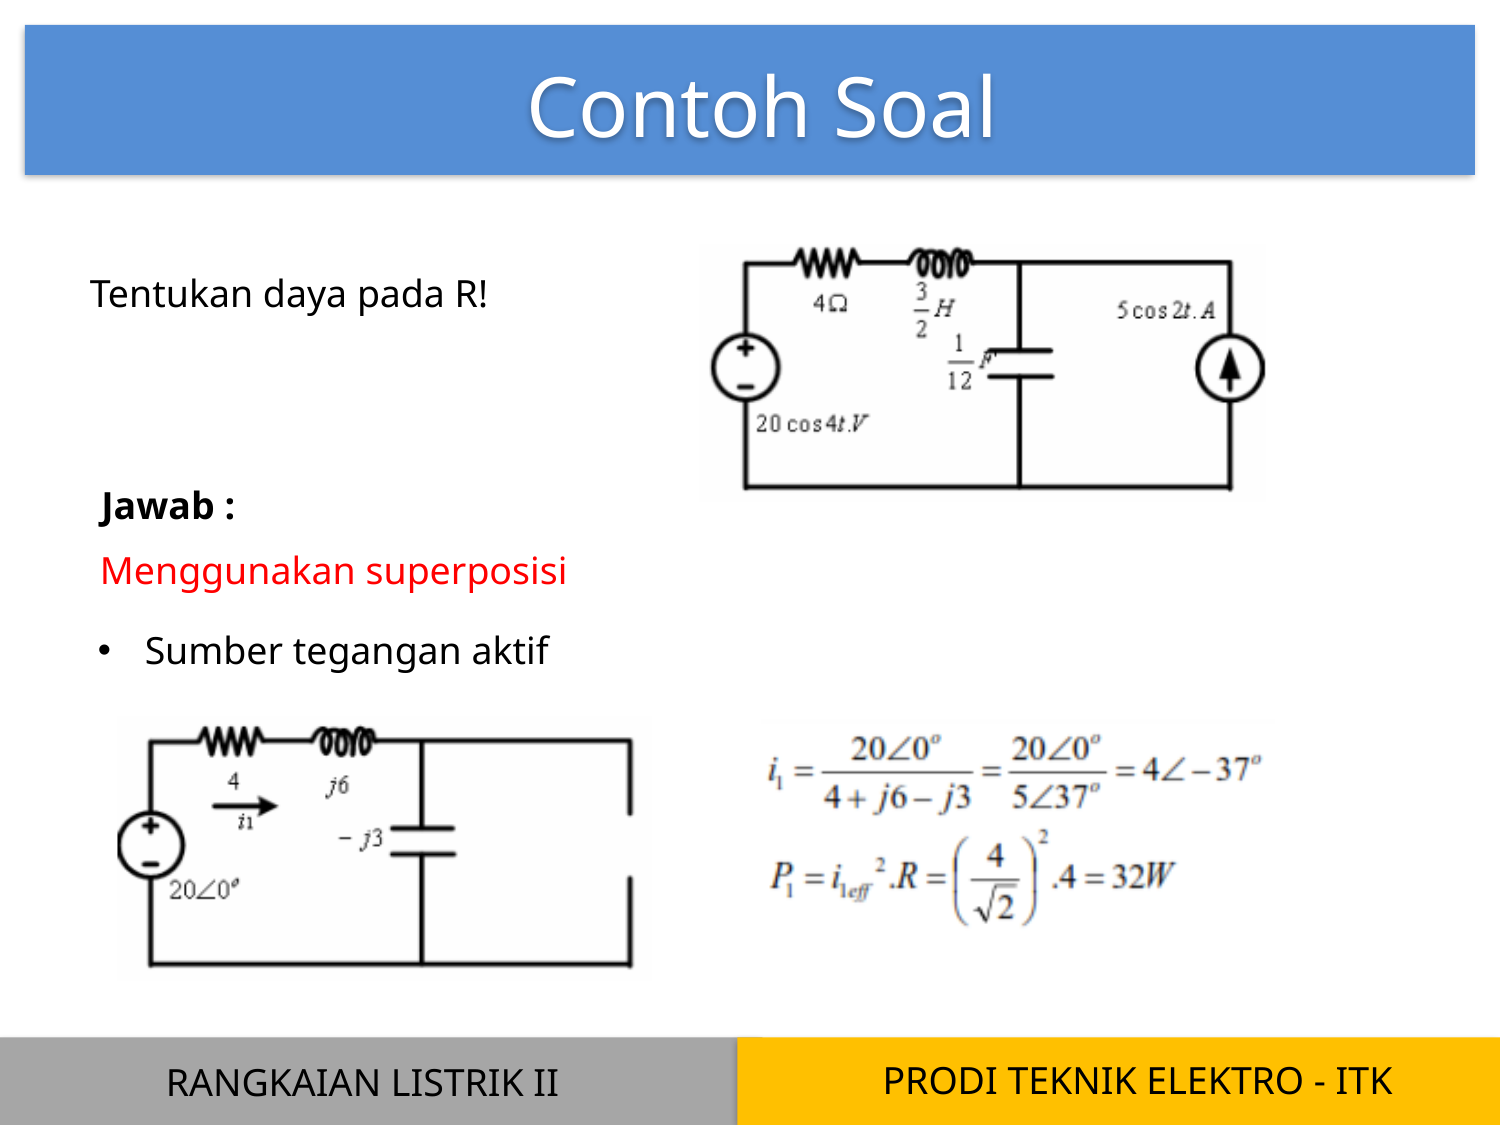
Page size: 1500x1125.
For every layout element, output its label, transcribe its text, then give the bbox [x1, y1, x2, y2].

text_box Menggunakan superposisi [85, 539, 583, 600]
text_box [735, 1035, 1500, 1125]
text_box Contoh Soal [0, 46, 1500, 162]
text_box Jawab : [86, 474, 251, 535]
picture [756, 718, 1276, 938]
text_box [0, 1035, 735, 1125]
picture [107, 716, 656, 981]
text_box Sumber tegangan aktif [83, 619, 565, 680]
text_box Tentukan daya pada R! [75, 262, 694, 323]
text_box [23, 171, 1477, 177]
picture [699, 244, 1280, 508]
text_box PRODI TEKNIK ELEKTRO - ITK [774, 1049, 1500, 1110]
text_box [23, 23, 1477, 45]
text_box RANGKAIAN LISTRIK II [0, 1051, 725, 1112]
